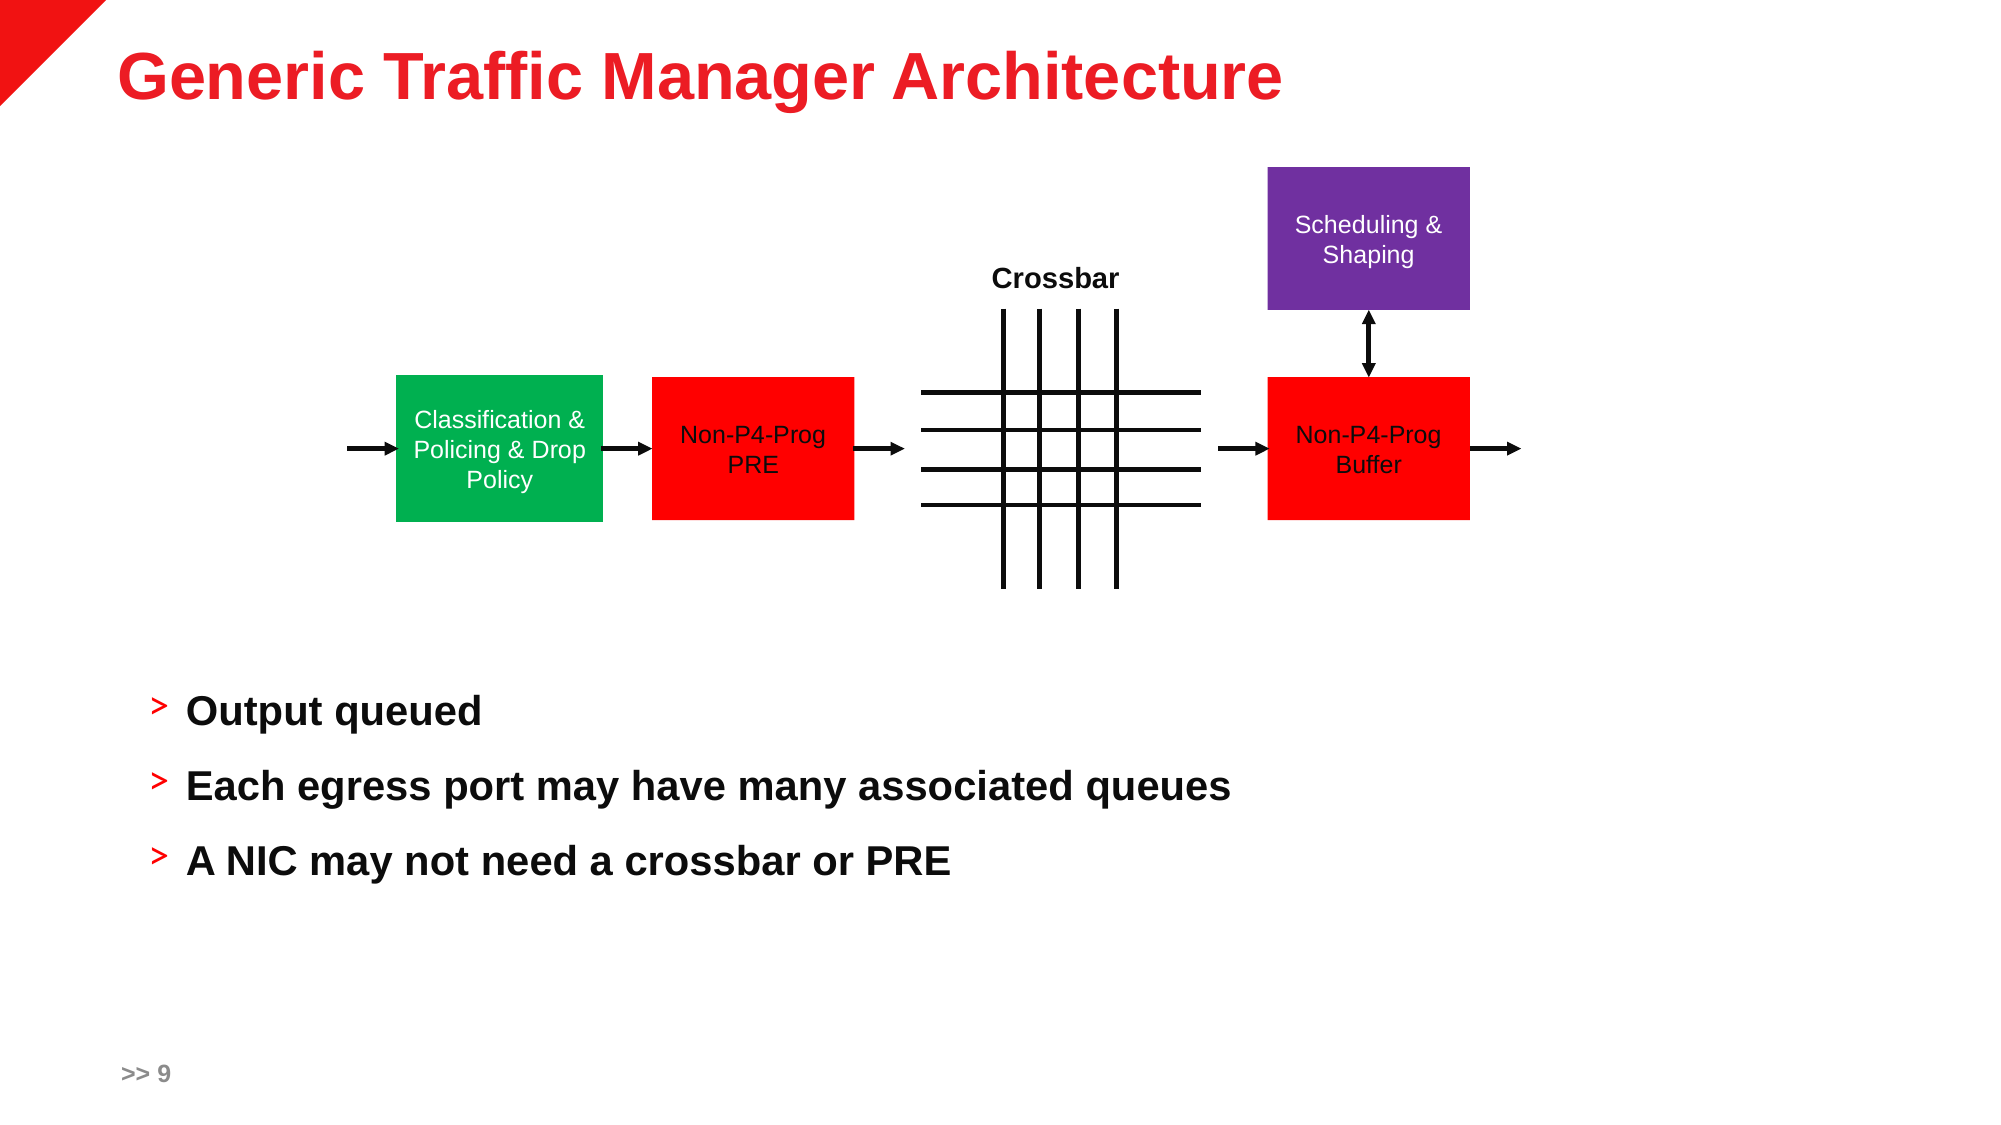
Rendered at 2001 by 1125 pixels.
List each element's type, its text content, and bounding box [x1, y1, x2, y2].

slide_number >> 9 [106, 1042, 255, 1103]
title Generic Traffic Manager Architecture [101, 34, 1832, 117]
text_box Scheduling & Shaping [1267, 166, 1471, 311]
text_box Non-P4-Prog PRE [651, 376, 855, 521]
text_box Classification & Policing & Drop Policy [398, 376, 602, 521]
text_box Crossbar [976, 252, 1135, 302]
list Output queued Each egress port may have many associated queues A NIC may not need a crossbar or PRE [133, 676, 1841, 969]
text_box Non-P4-Prog Buffer [1267, 376, 1471, 521]
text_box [920, 308, 1202, 589]
